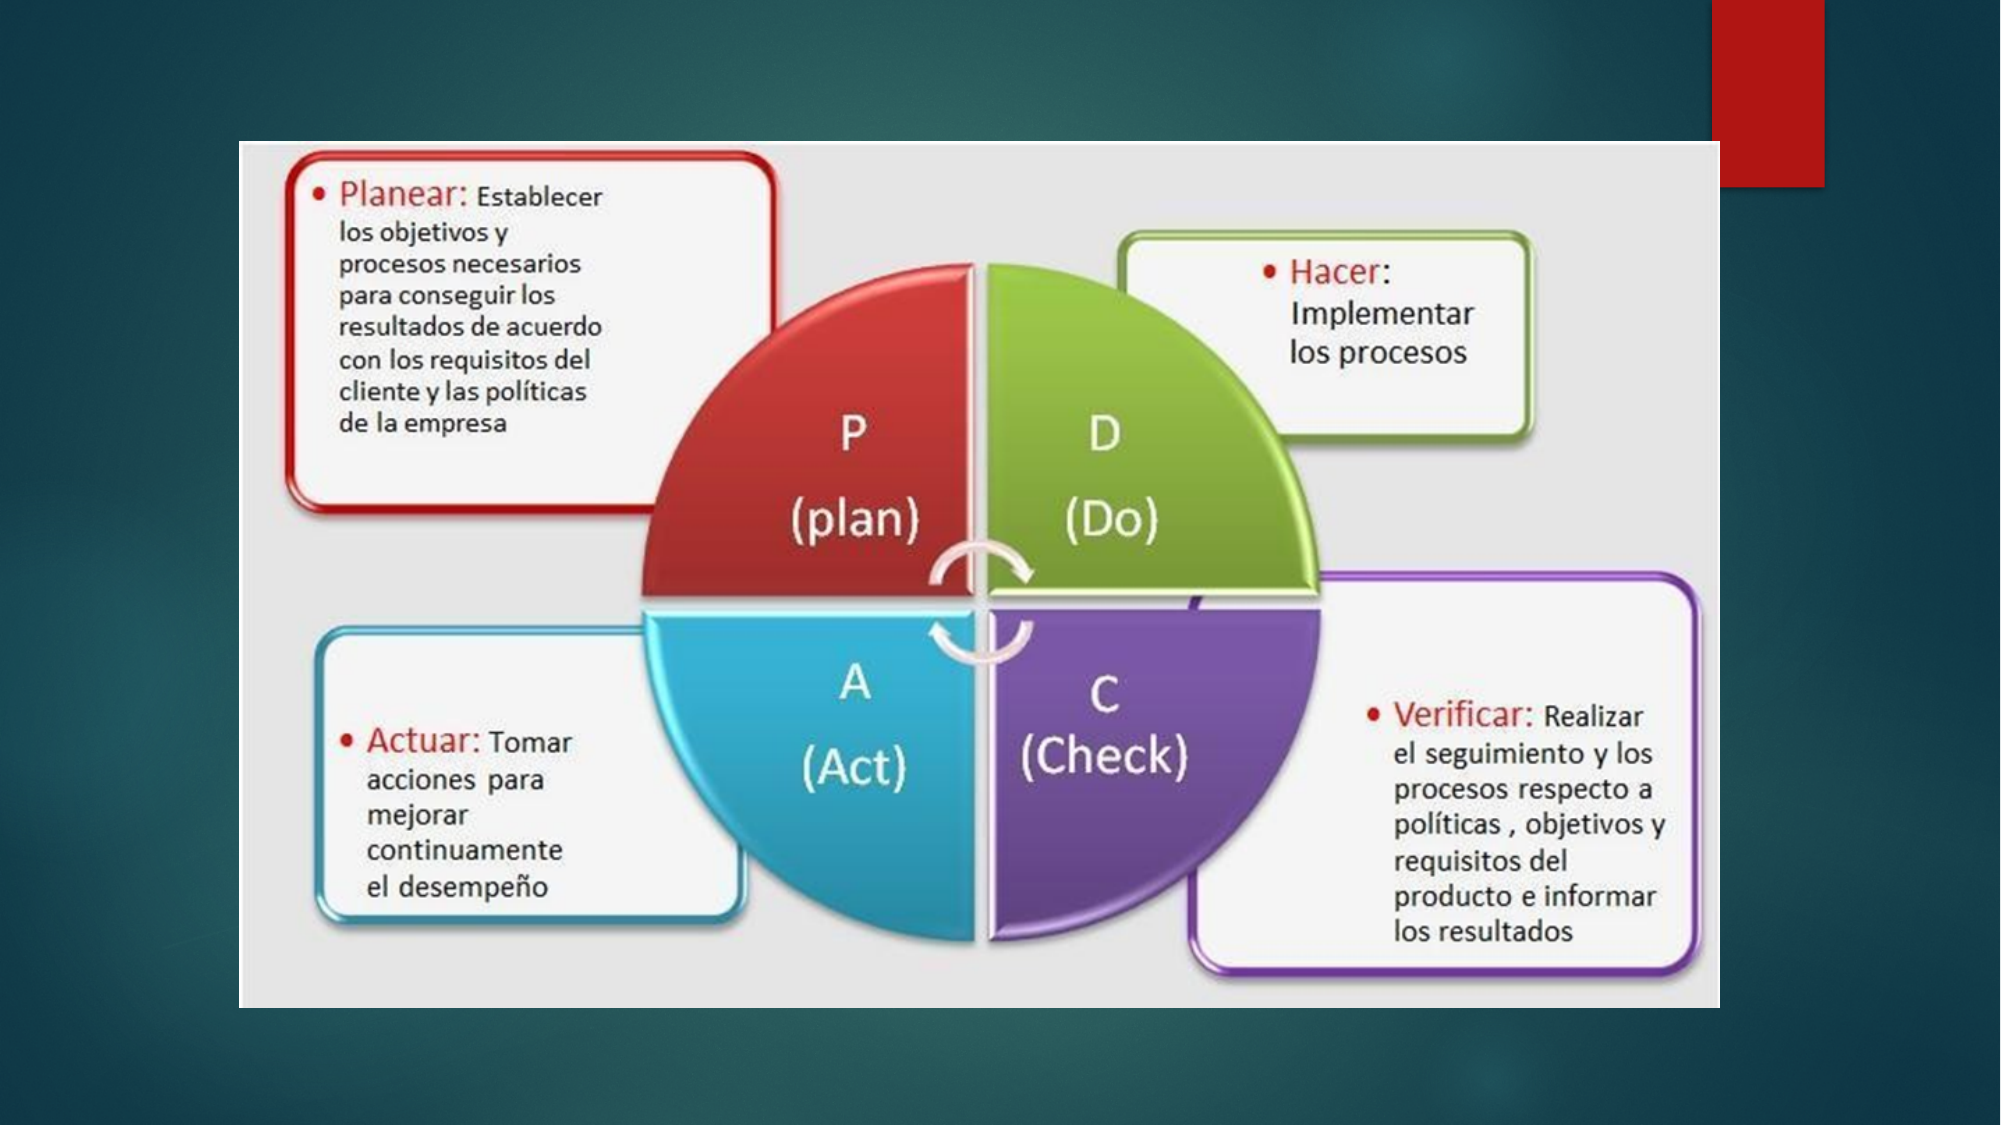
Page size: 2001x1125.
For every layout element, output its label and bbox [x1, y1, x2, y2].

picture [0, 0, 1720, 1125]
